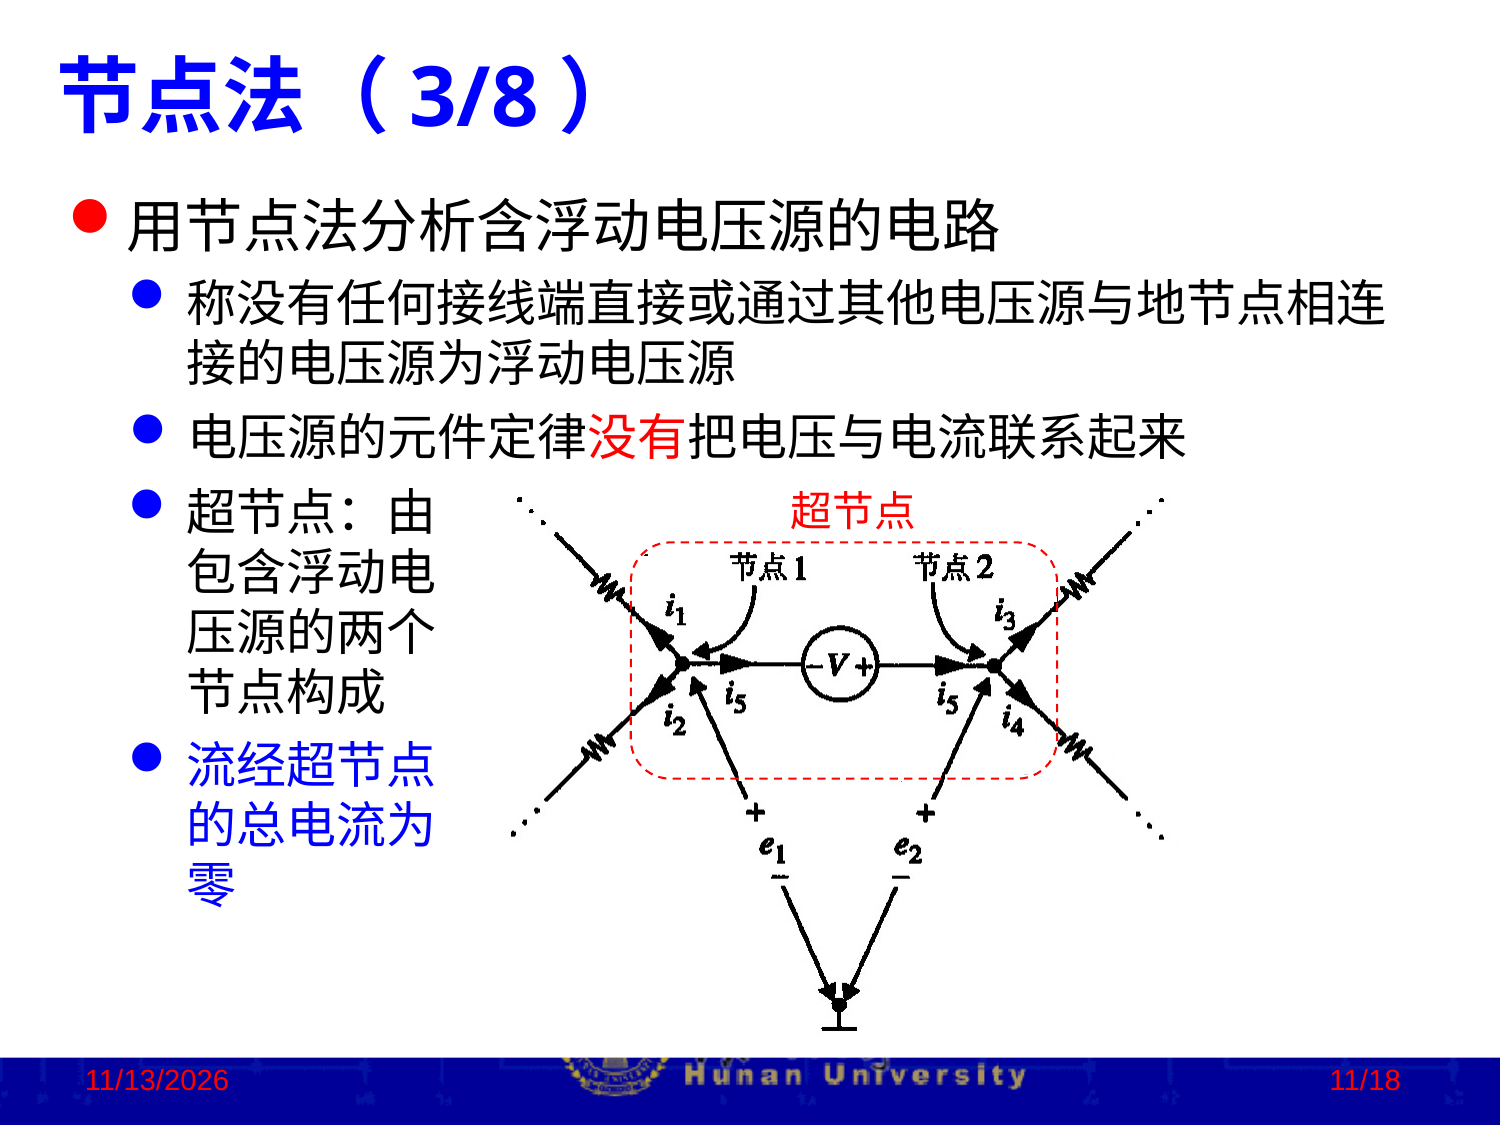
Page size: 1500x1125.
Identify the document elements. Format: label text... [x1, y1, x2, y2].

slide_number 11/18 [1103, 1028, 1416, 1104]
text_box 超节点：由包含浮动电压源的两个节点构成 [53, 473, 490, 728]
text_box 流经超节点的总电流为零 [54, 726, 485, 921]
picture [490, 481, 1199, 1042]
text_box 电压源的元件定律没有把电压与电流联系起来 [55, 398, 1450, 473]
text_box 用节点法分析含浮动电压源的电路 [53, 181, 1448, 263]
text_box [620, 483, 1075, 783]
text_box 称没有任何接线端直接或通过其他电压源与地节点相连接的电压源为浮动电压源 [53, 263, 1448, 399]
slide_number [69, 1028, 383, 1104]
text_box 节点法（3/8） [41, 35, 1467, 151]
picture [0, 1058, 1500, 1125]
